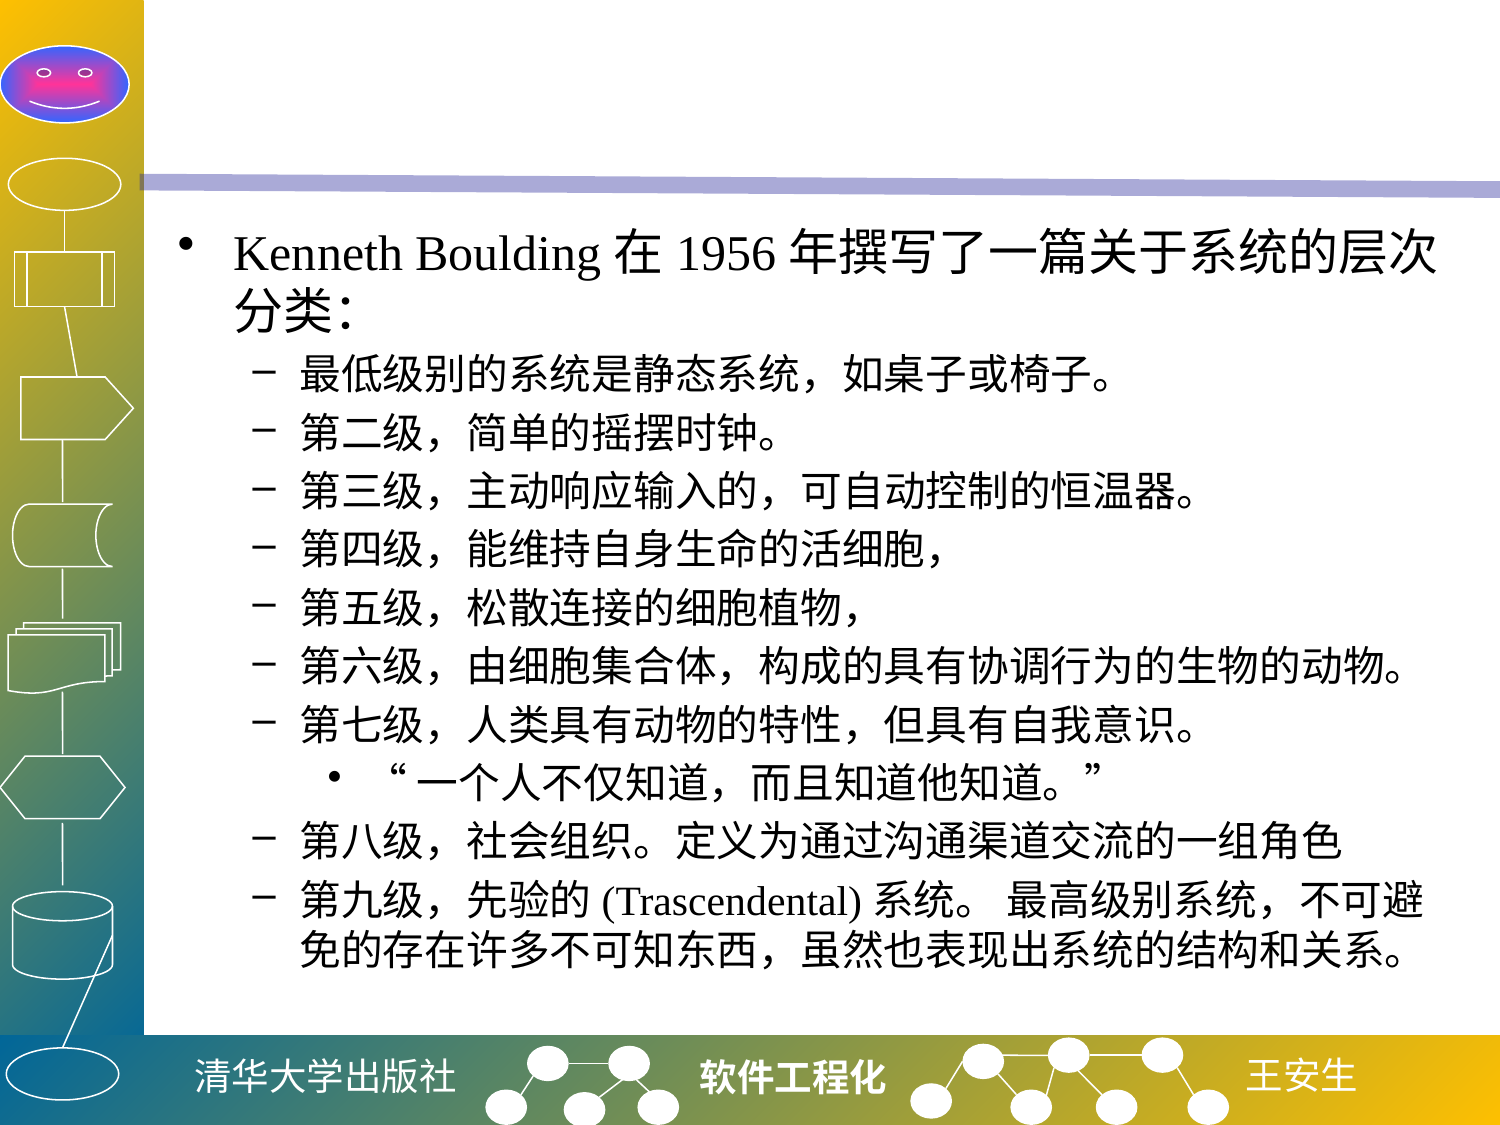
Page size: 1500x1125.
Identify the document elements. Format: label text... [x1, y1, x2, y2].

list Kenneth Boulding在1956年撰写了一篇关于系统的层次分类： 最低级别的系统是静态系统，如桌子或椅子。 第二级，简单的摇摆时钟。 第三级，主动响应输入的，可自动控制的恒温器。 第四级，能维持自身生命的活细胞， 第五级，松散连接的细胞植物， 第六级，由细胞集合体，构成的具有协调行为的生物的动物。 第七级，人类具有动物的特性，但具有自我意识。 “一个人不仅知道，而且知道他知道。” 第八级，社会组织。定义为通过沟通渠道交流的一组角色 第九级，先验的(Trascendental)系统。 最高级别系统，不可避免的存在许多不可知东西，虽然也表现出系统的结构和关系。 [162, 212, 1476, 1017]
